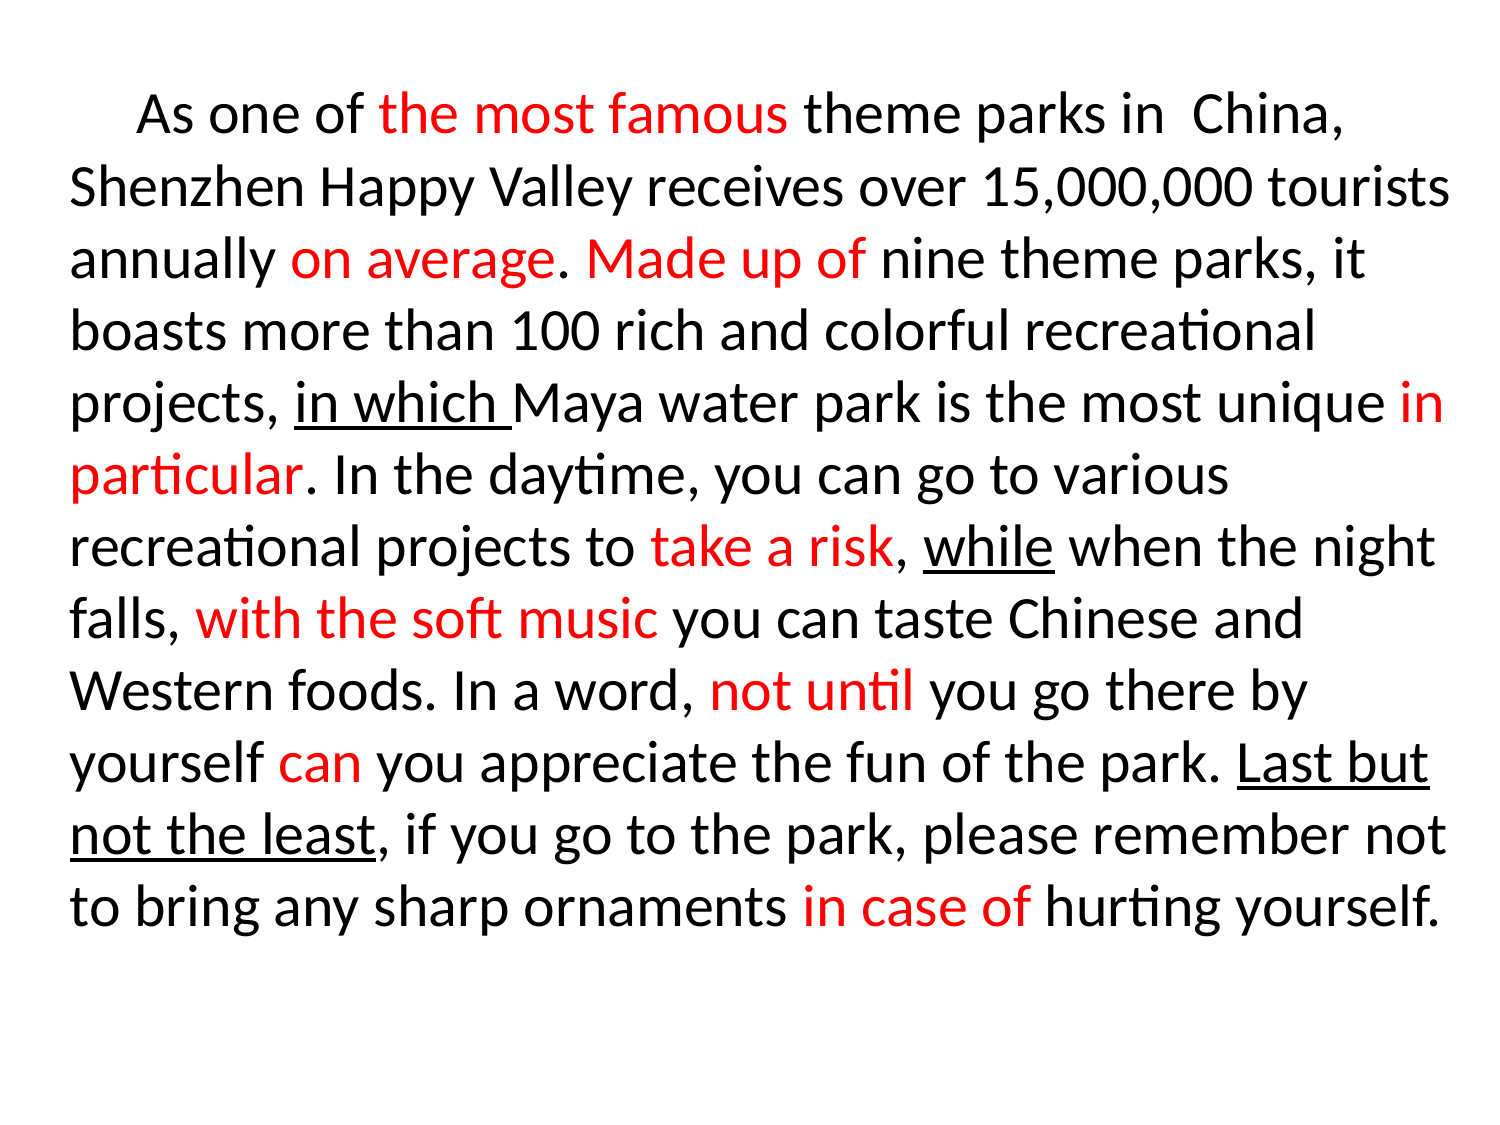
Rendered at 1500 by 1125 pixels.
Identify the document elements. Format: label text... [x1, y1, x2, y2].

list As one of the most famous theme parks in China, Shenzhen Happy Valley receives over 15,000,000 tourists annually on average. Made up of nine theme parks, it boasts more than 100 rich and colorful recreational projects, in which Maya water park is the most unique in particular. In the daytime, you can go to various recreational projects to take a risk, while when the night falls, with the soft music you can taste Chinese and Western foods. In a word, not until you go there by yourself can you appreciate the fun of the park. Last but not the least, if you go to the park, please remember not to bring any sharp ornaments in case of hurting yourself. [0, 66, 1500, 1005]
